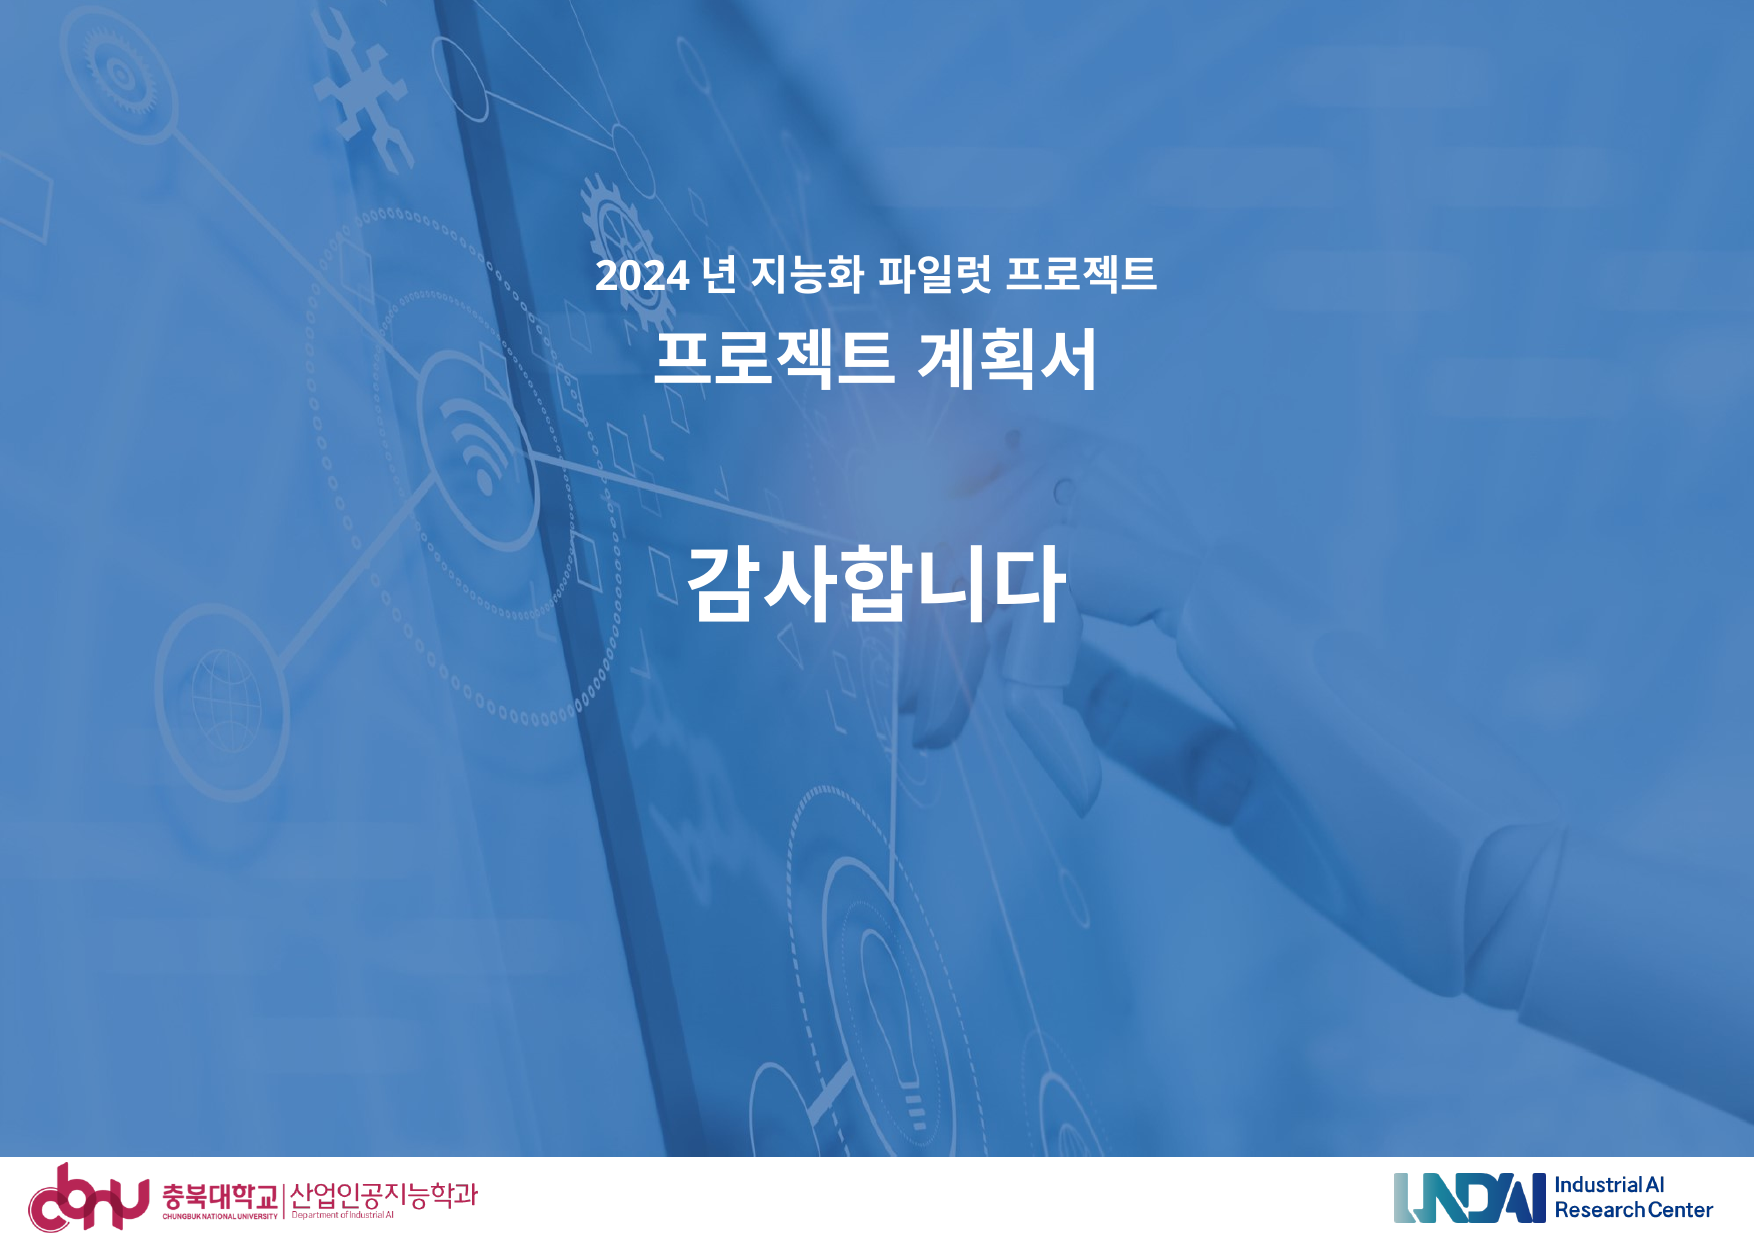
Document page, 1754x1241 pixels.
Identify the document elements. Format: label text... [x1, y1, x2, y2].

picture [0, 0, 1754, 1157]
text_box 프로젝트 계획서 [507, 310, 1247, 405]
text_box 2024년 지능화 파일럿 프로젝트 [438, 241, 1316, 307]
picture [28, 1162, 495, 1233]
picture [1394, 1165, 1726, 1235]
text_box 감사합니다 [438, 524, 1316, 640]
